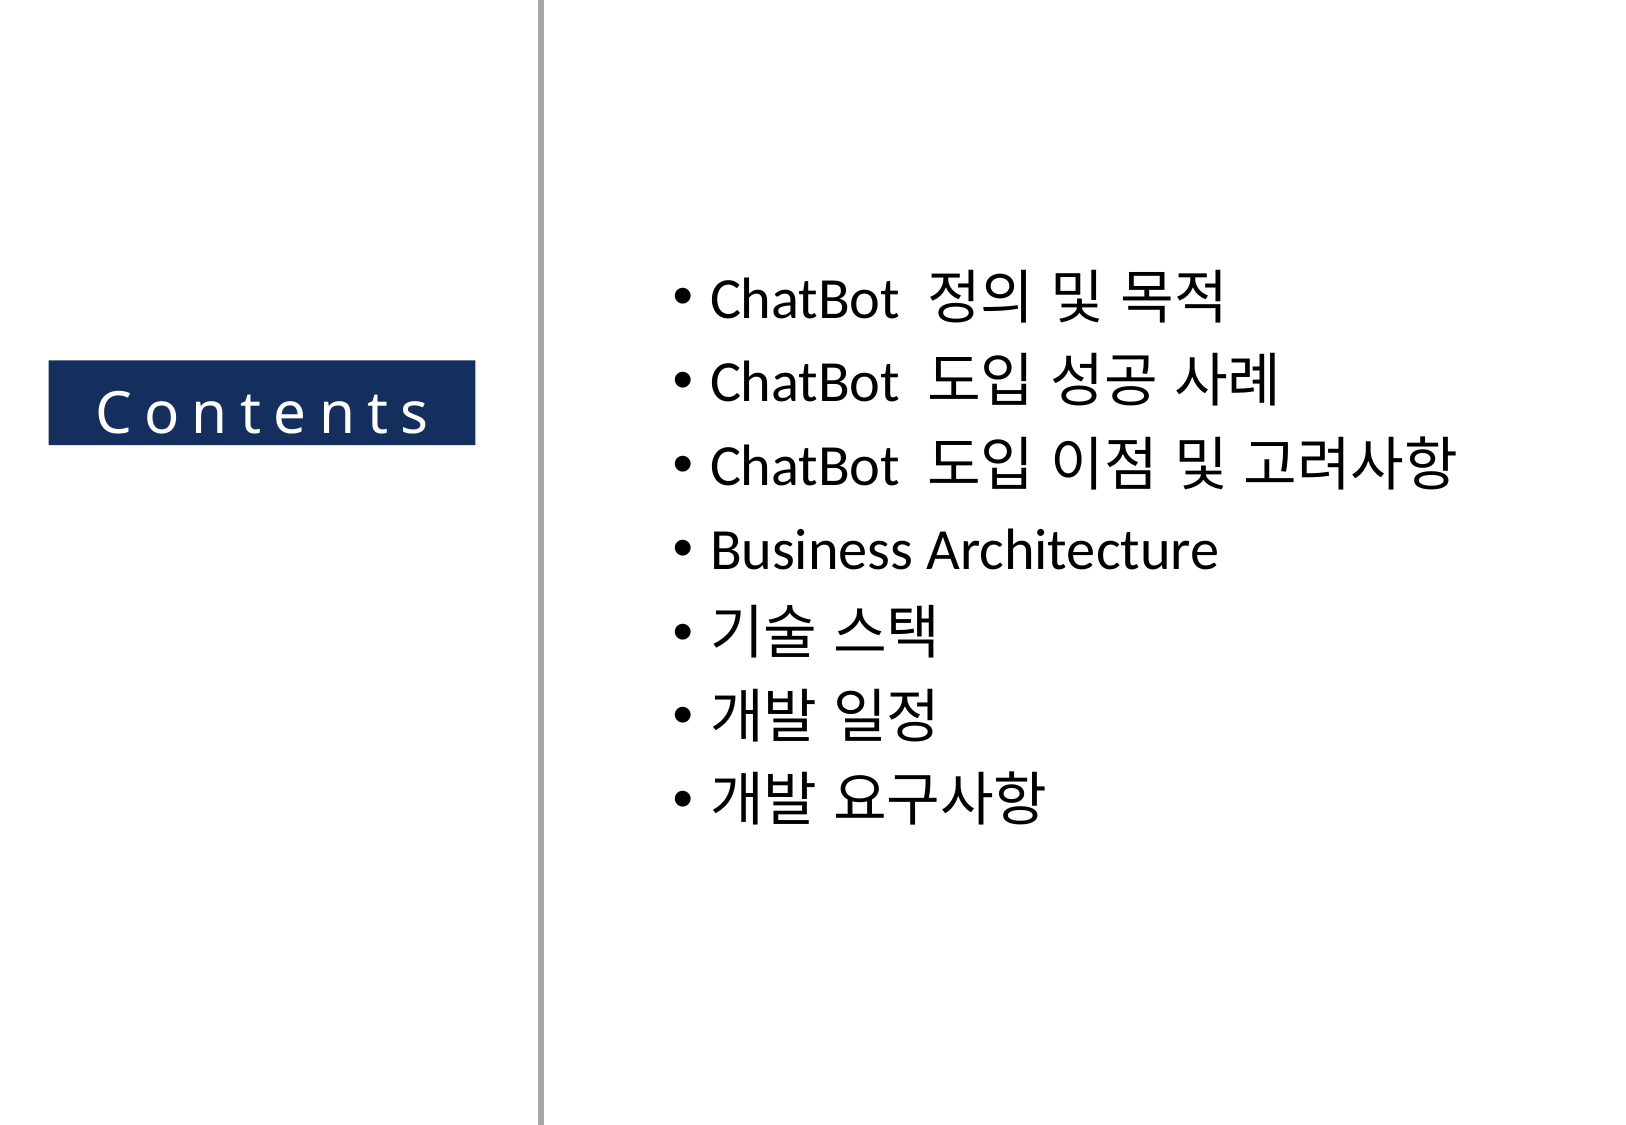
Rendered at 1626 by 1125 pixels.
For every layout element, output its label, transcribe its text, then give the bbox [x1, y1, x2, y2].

list ChatBot 정의 및 목적 ChatBot 도입 성공 사례 ChatBot 도입 이점 및 고려사항 Business Architecture 기술 스택 개발 일정 개발 요구사항 [657, 260, 1586, 517]
